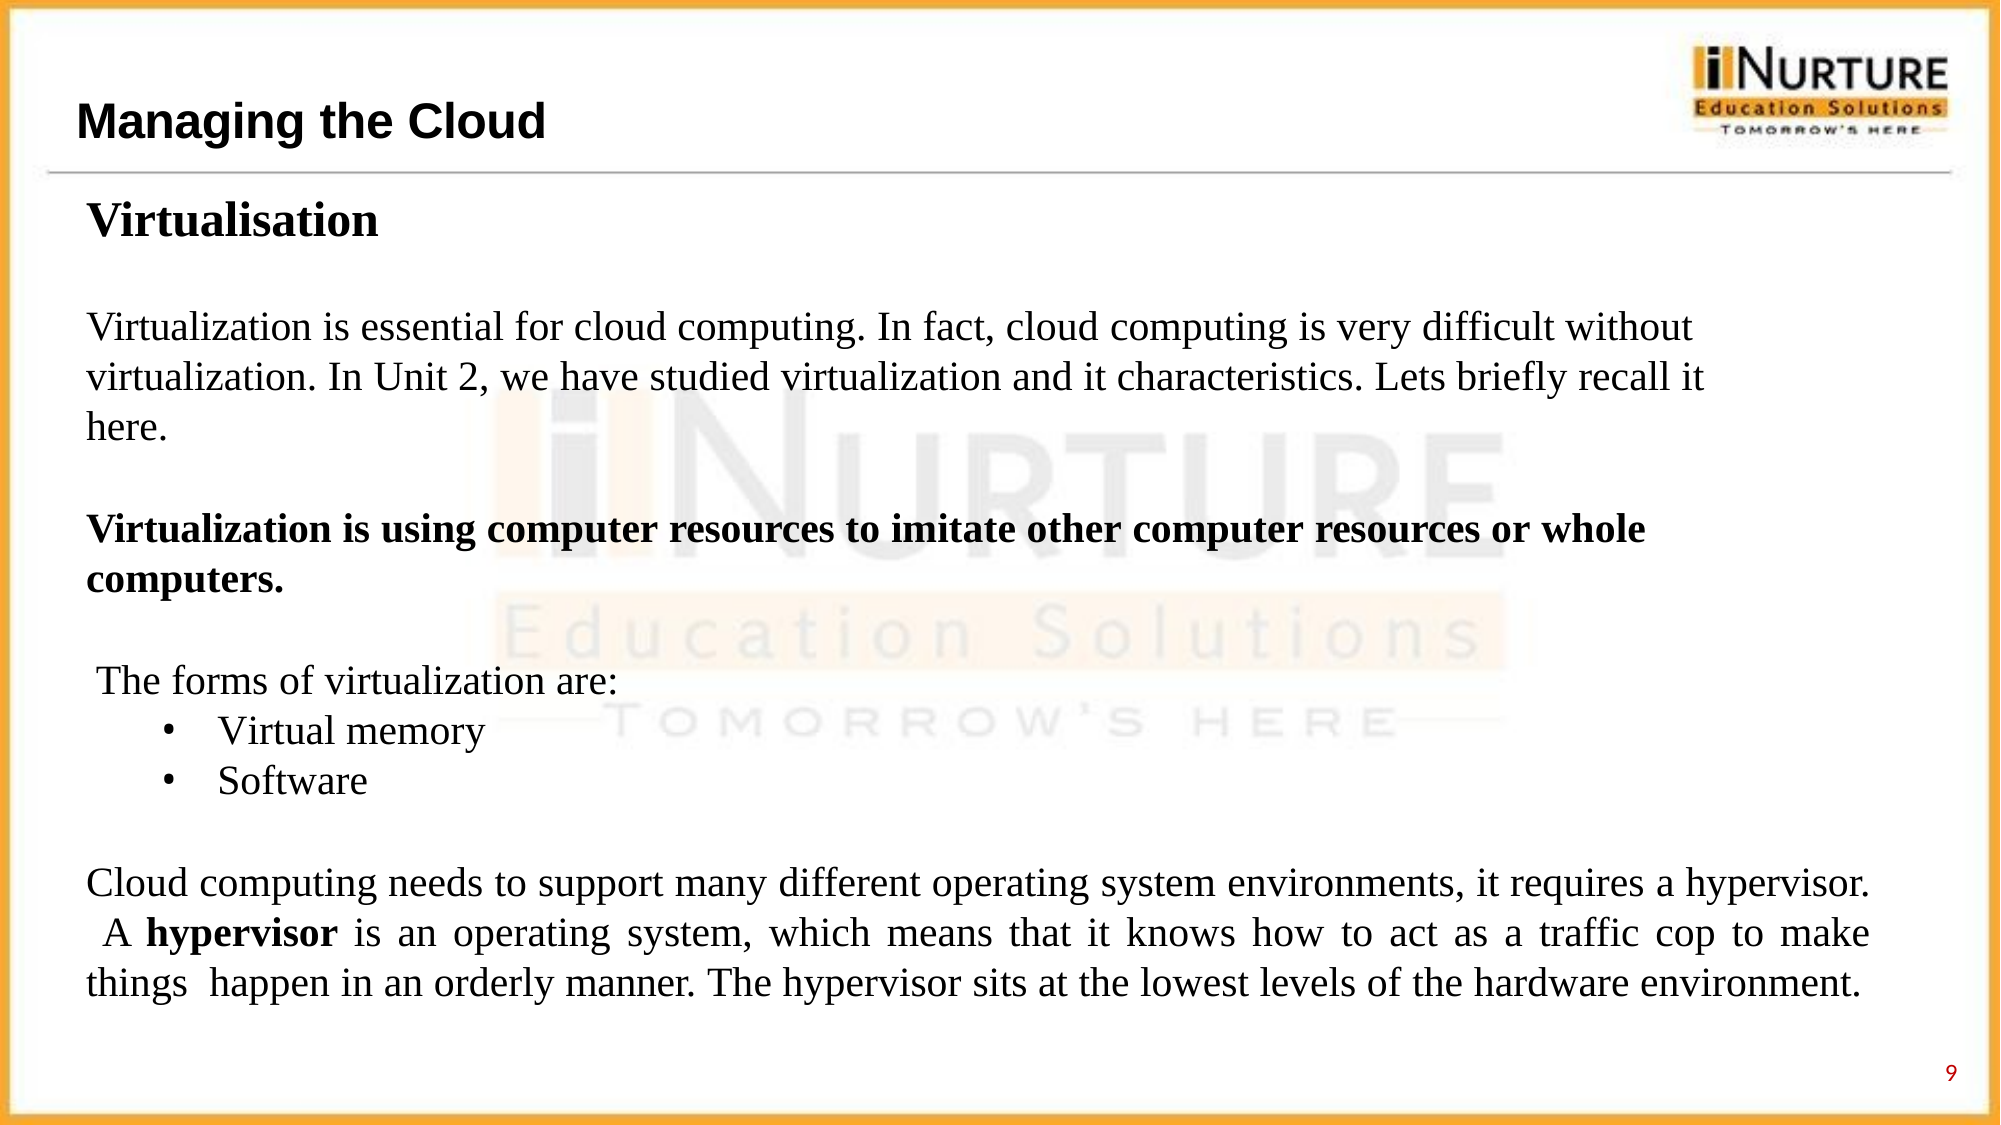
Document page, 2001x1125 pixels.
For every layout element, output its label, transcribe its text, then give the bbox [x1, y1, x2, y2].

picture [0, 0, 2000, 1125]
text_box Virtualisation Virtualization is essential for cloud computing. In fact, cloud computing is very difficult without virtualization. In Unit 2, we have studied virtualization and it characteristics. Lets briefly recall it here. Virtualization is using computer resources to imitate other computer resources or whole computers. The forms of virtualization are: Virtual memory Software Cloud computing needs to support many different operating system environments, it requires a hypervisor. A hypervisor is an operating system, which means that it knows how to act as a traffic cop to make things happen in an orderly manner. The hypervisor sits at the lowest levels of the hardware environment. [84, 184, 1871, 1006]
title Managing the Cloud [73, 86, 549, 276]
text_box 9 [1942, 1060, 1960, 1087]
